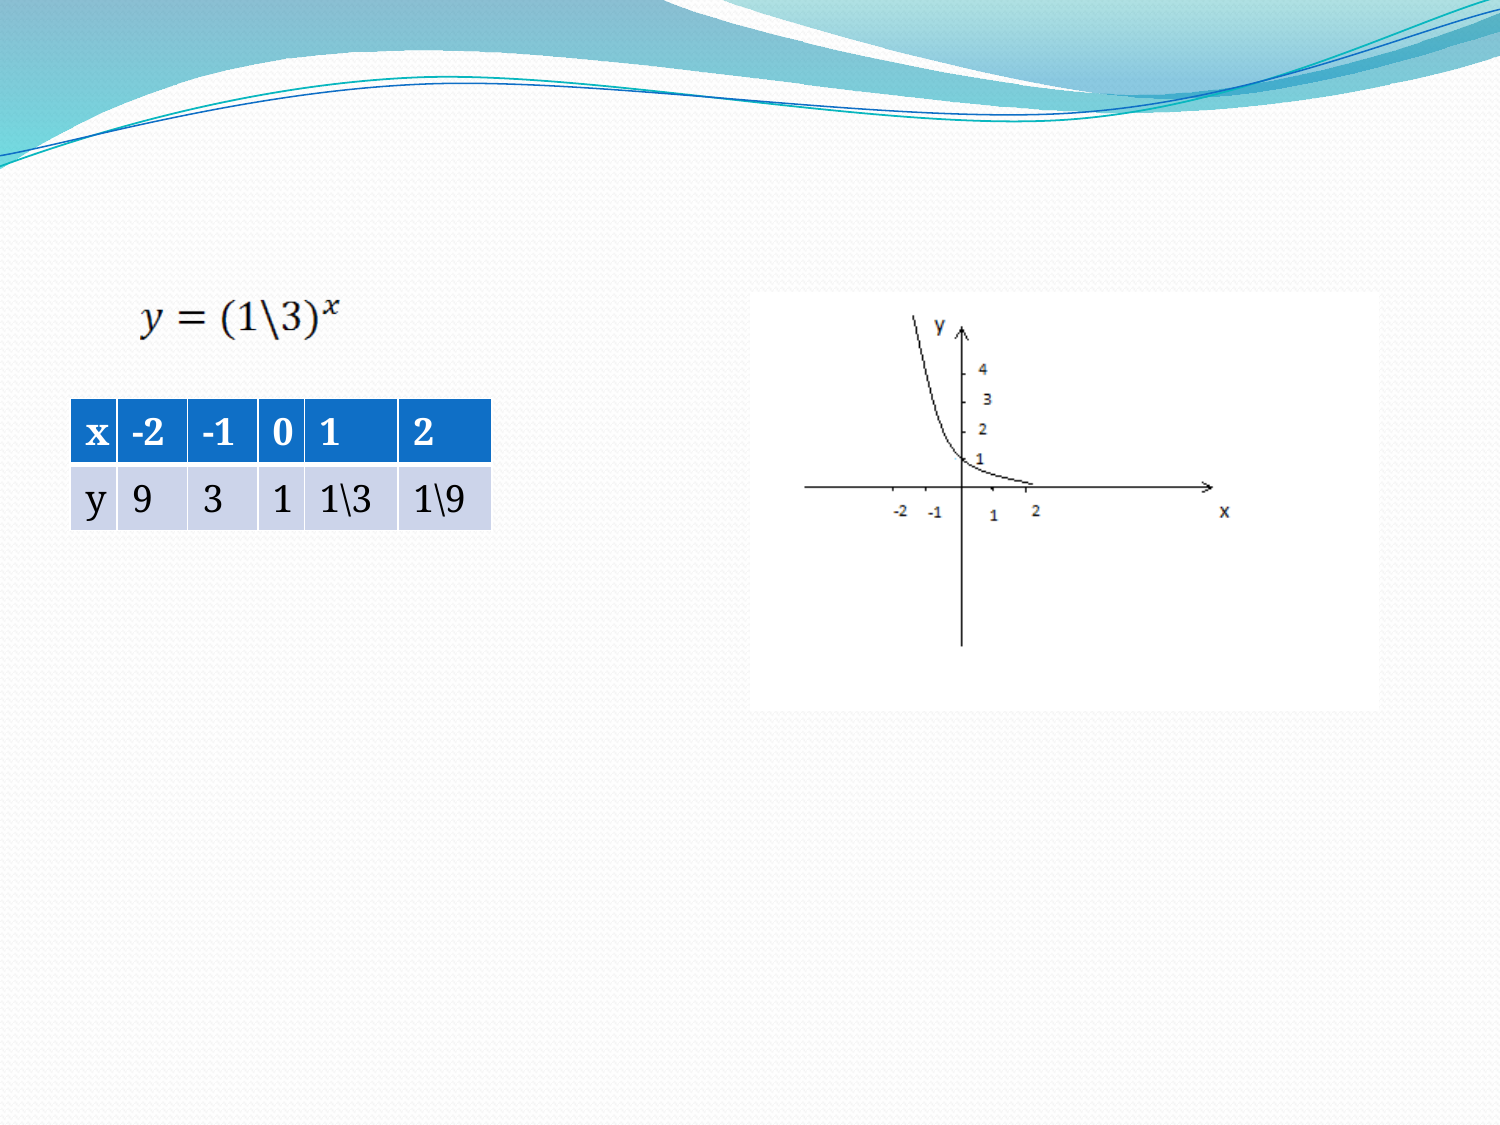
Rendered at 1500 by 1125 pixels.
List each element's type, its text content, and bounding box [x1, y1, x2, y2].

table_header 2 [399, 399, 491, 462]
table_cell 1\3 [305, 467, 397, 530]
table_cell 1 [259, 467, 304, 530]
table_cell 1\9 [399, 467, 491, 530]
table_cell y [71, 467, 116, 530]
table_header x [71, 399, 116, 462]
text_box [0, 0, 1500, 75]
table_cell 9 [118, 467, 187, 530]
picture [140, 292, 343, 350]
table_header 0 [259, 399, 304, 462]
table_header -1 [188, 399, 257, 462]
table_cell 3 [188, 467, 257, 530]
table_header 1 [305, 399, 397, 462]
table_header -2 [118, 399, 187, 462]
picture [749, 292, 1379, 711]
